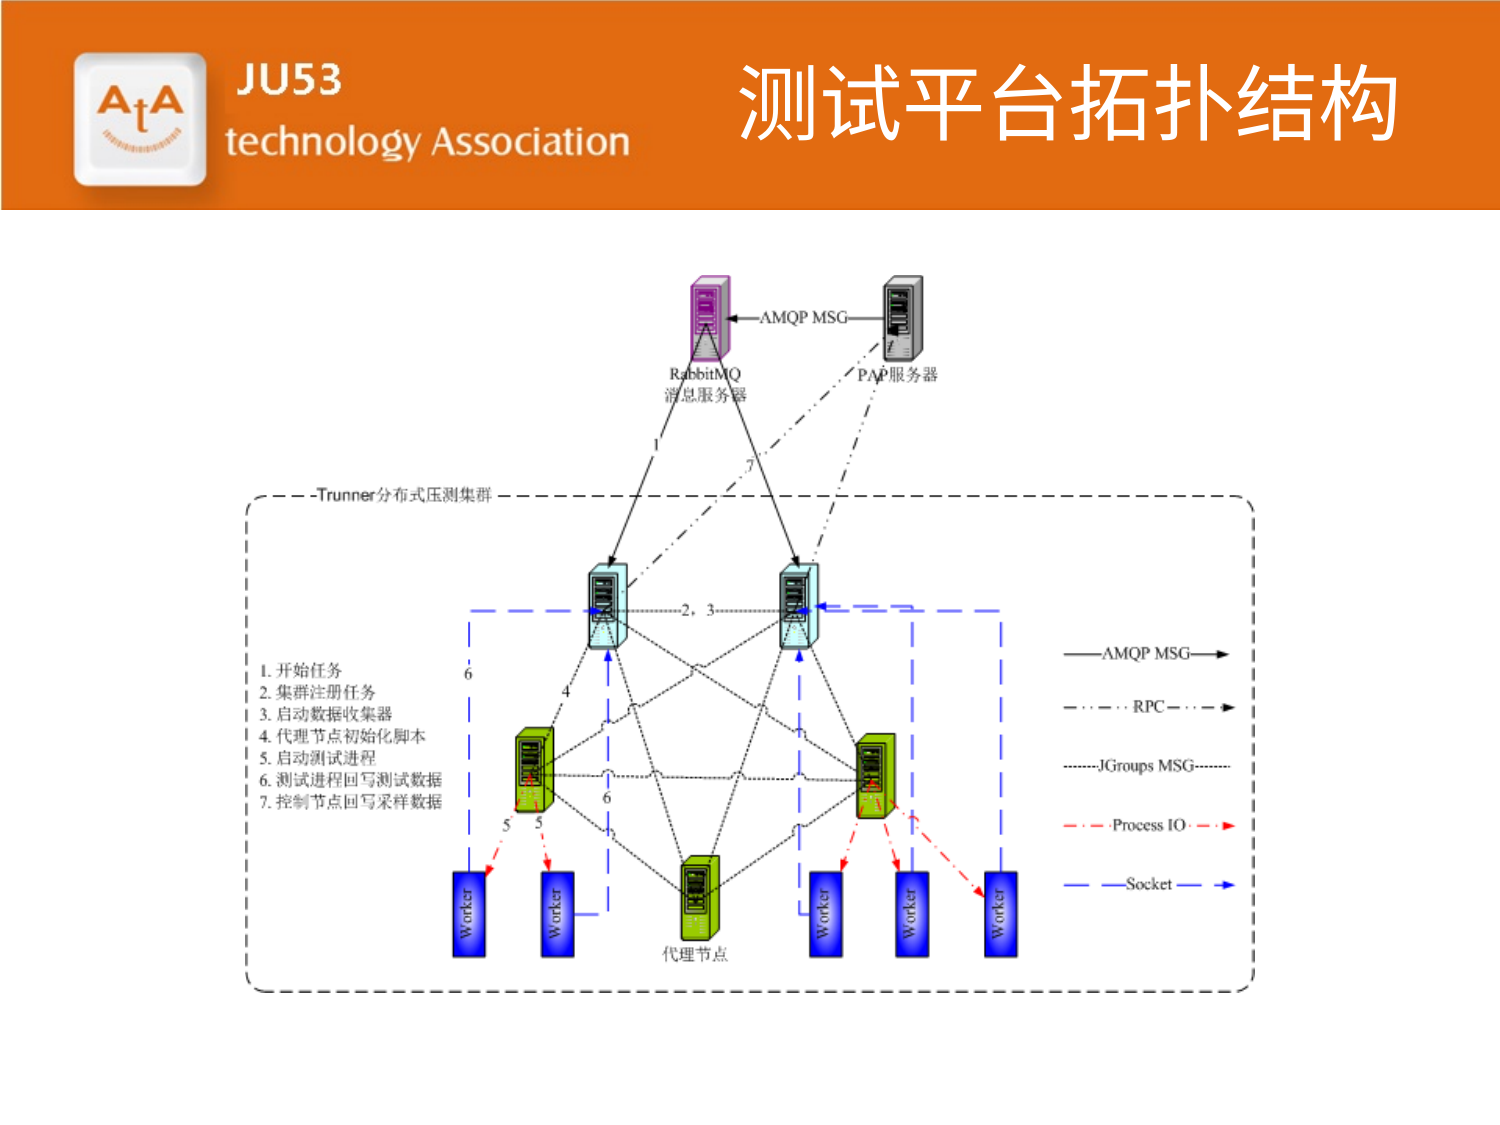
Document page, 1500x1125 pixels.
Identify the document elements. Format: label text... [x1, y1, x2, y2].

picture [0, 0, 1500, 210]
title 测试平台拓扑结构 [643, 7, 1495, 195]
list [244, 274, 1255, 993]
